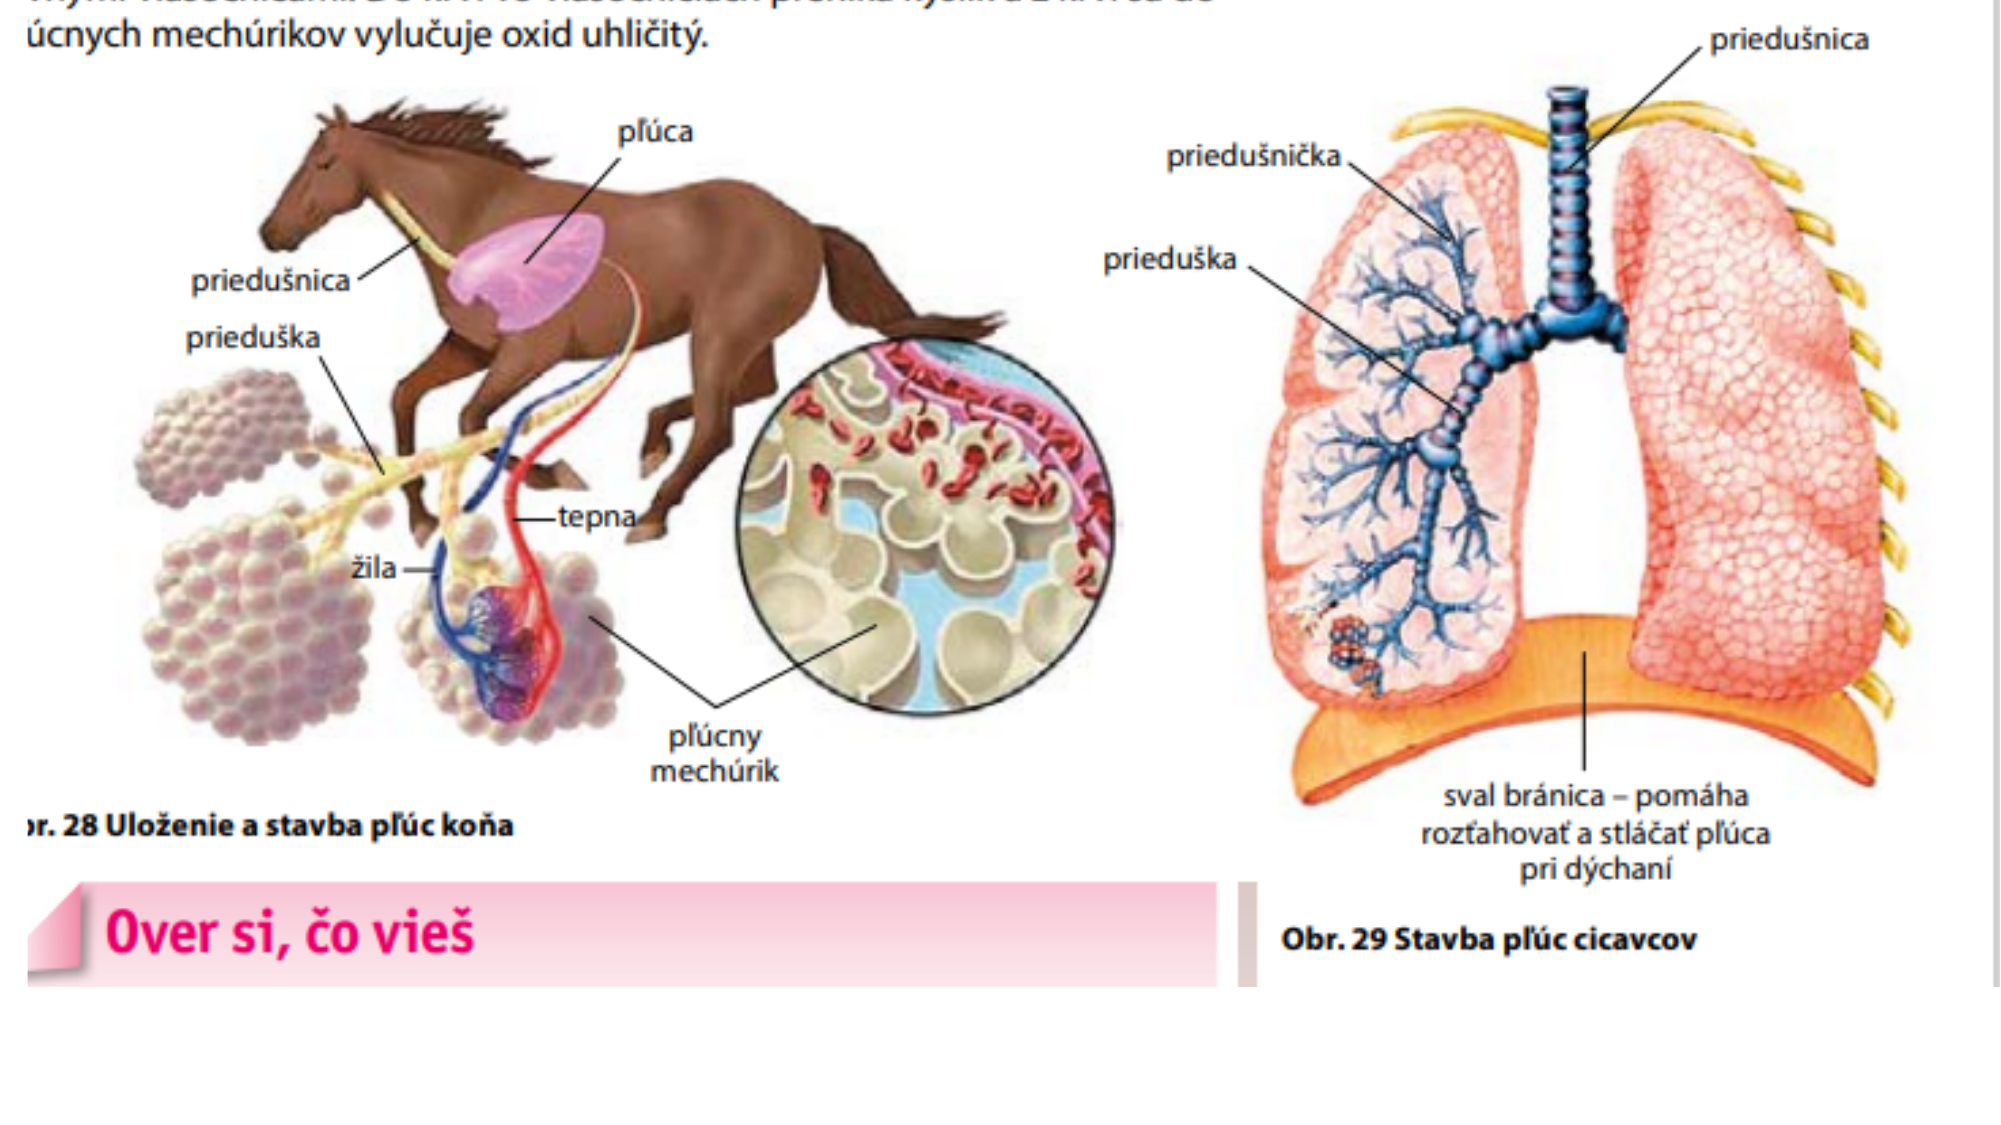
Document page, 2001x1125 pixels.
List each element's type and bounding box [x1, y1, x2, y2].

list [27, 0, 2000, 987]
